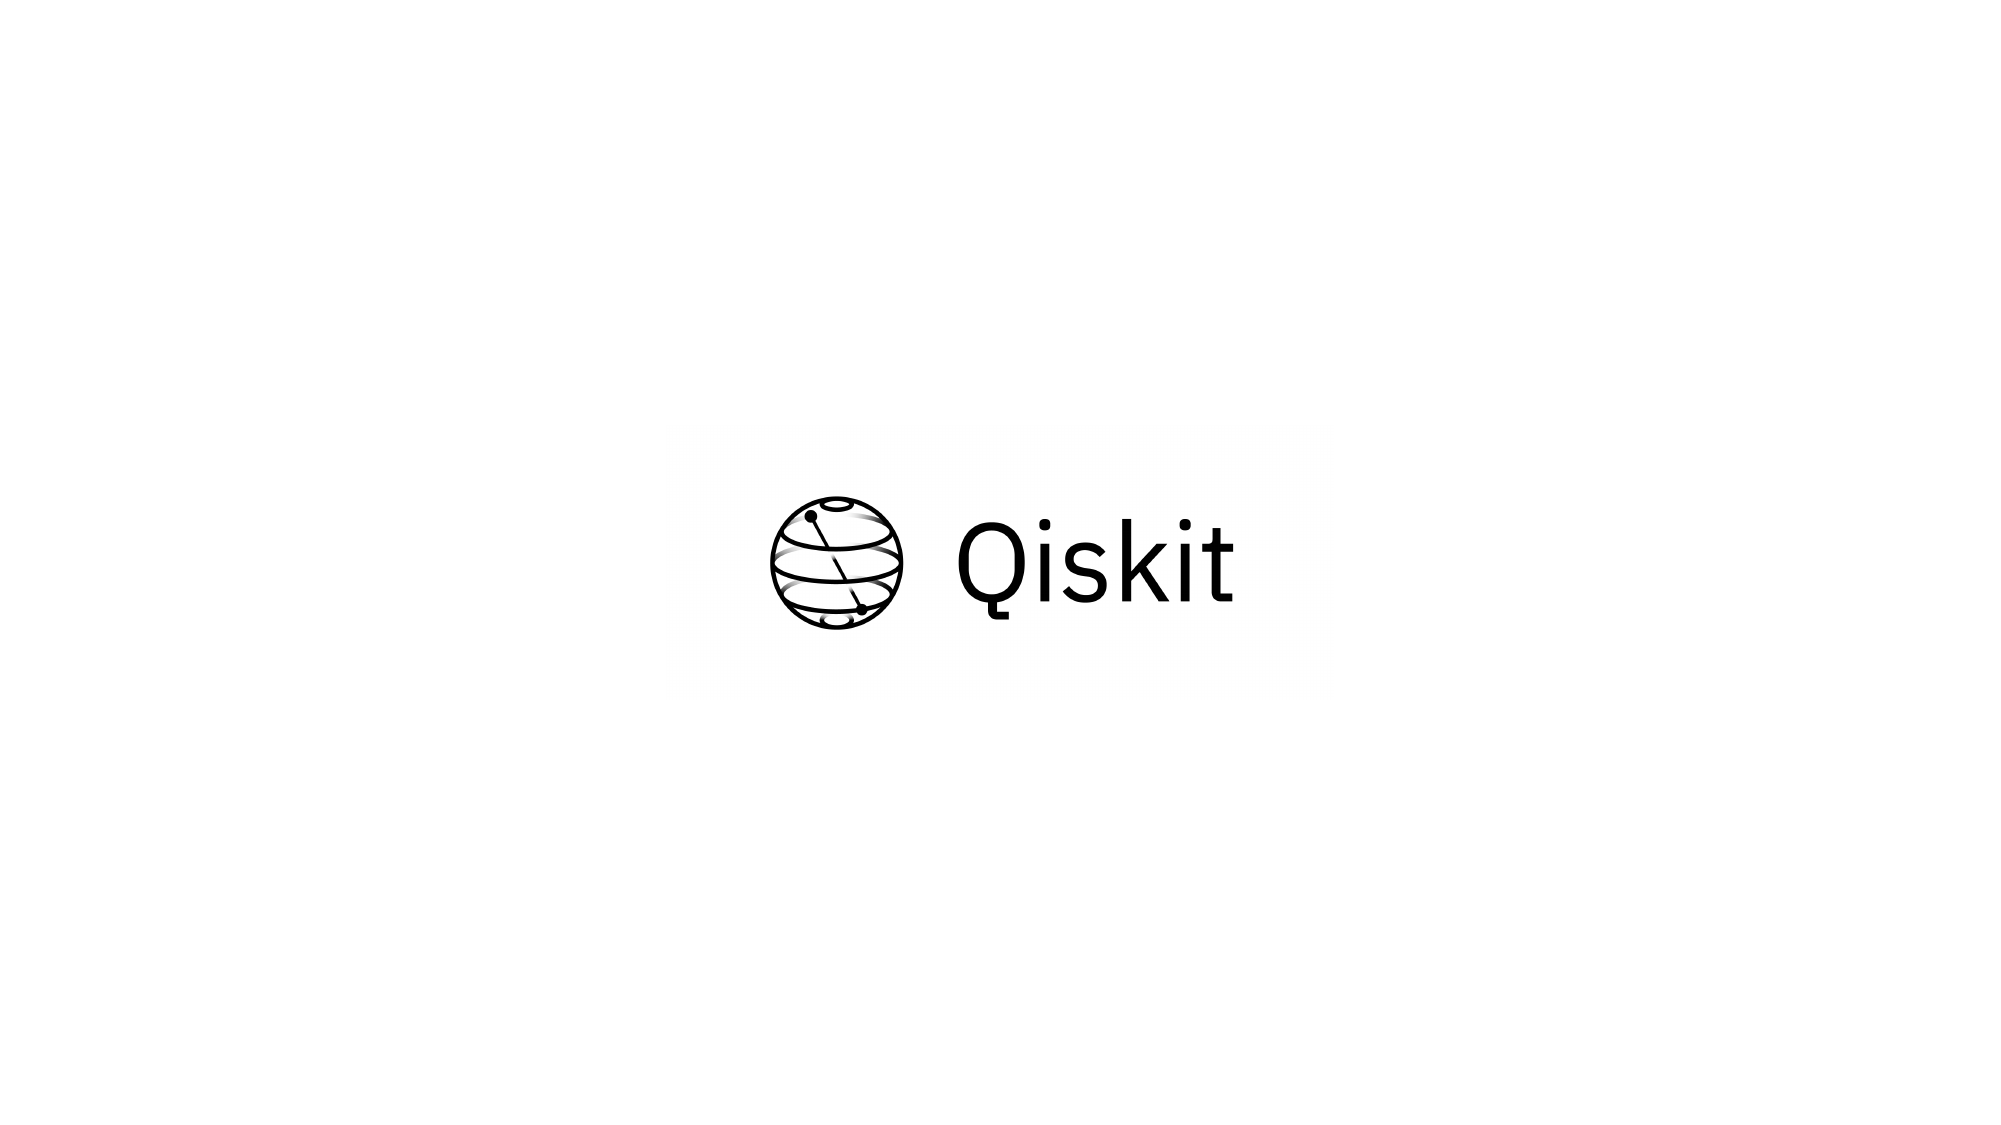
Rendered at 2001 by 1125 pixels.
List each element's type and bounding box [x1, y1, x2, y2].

picture [666, 425, 1334, 700]
